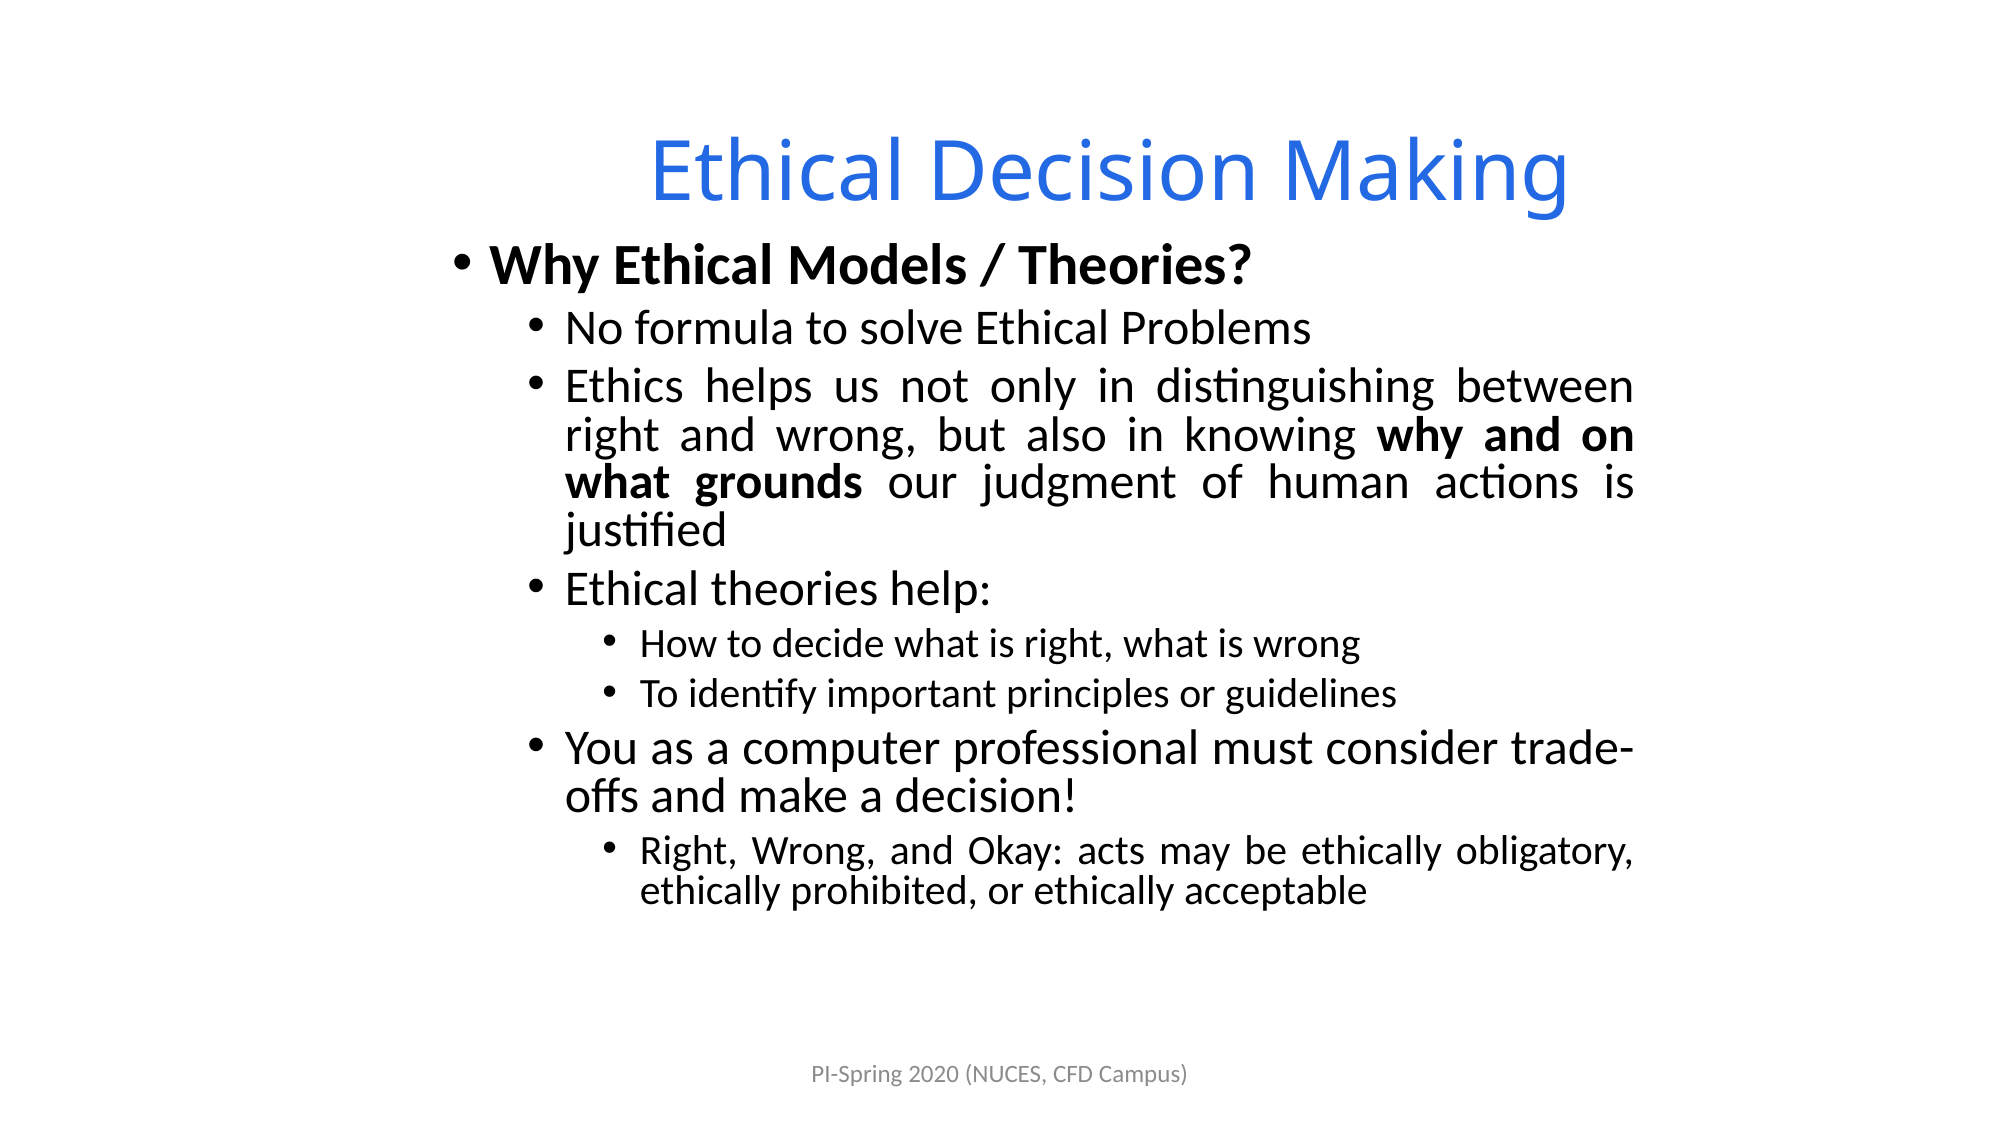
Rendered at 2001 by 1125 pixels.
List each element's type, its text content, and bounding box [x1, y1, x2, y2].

list Why Ethical Models / Theories? No formula to solve Ethical Problems Ethics helps us not only in distinguishing between right and wrong, but also in knowing why and on what grounds our judgment of human actions is justified Ethical theories help: How to decide what is right, what is wrong To identify important principles or guidelines You as a computer professional must consider trade-offs and make a decision! Right, Wrong, and Okay: acts may be ethically obligatory, ethically prohibited, or ethically acceptable [437, 232, 1650, 970]
text_box Ethical Decision Making [312, 45, 1588, 233]
footer PI-Spring 2020 (NUCES, CFD Campus) [662, 1042, 1338, 1103]
